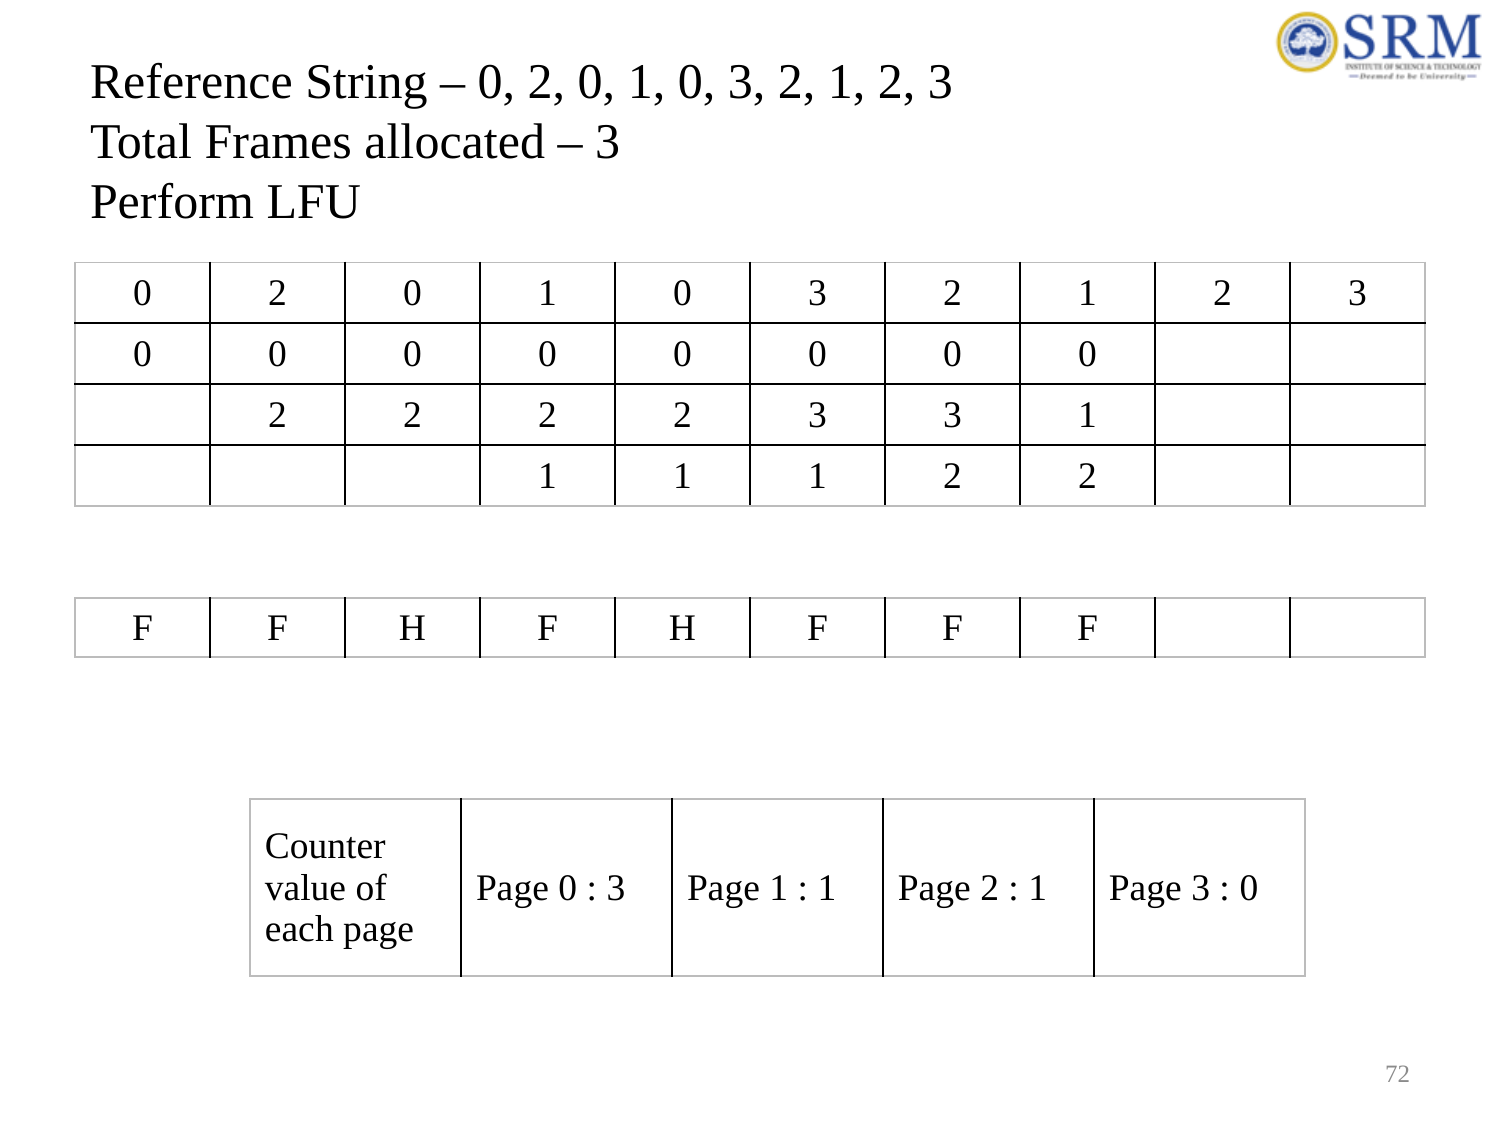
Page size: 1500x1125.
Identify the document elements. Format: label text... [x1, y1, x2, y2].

table_cell 0 [76, 324, 209, 383]
table_header 0 [346, 263, 479, 322]
table_cell [1156, 324, 1289, 383]
table_header 2 [211, 263, 344, 322]
table_header H [346, 599, 479, 656]
table_header 3 [1291, 263, 1424, 322]
table_header 3 [751, 263, 884, 322]
table_header Page 2 : 1 [884, 800, 1093, 975]
table_header Page 0 : 3 [462, 800, 671, 975]
table_cell [1291, 324, 1424, 383]
table_cell 2 [1021, 446, 1154, 505]
table_cell 1 [751, 446, 884, 505]
table_header Page 1 : 1 [673, 800, 882, 975]
table_cell 0 [751, 324, 884, 383]
table_header F [481, 599, 614, 656]
table_cell 0 [1021, 324, 1154, 383]
table_cell 0 [886, 324, 1019, 383]
table_header Page 3 : 0 [1095, 800, 1304, 975]
table_cell 0 [211, 324, 344, 383]
table_header 0 [76, 263, 209, 322]
table_cell [76, 446, 209, 505]
table_cell [346, 446, 479, 505]
table_cell [76, 385, 209, 444]
table_cell 3 [886, 385, 1019, 444]
table_cell [1156, 385, 1289, 444]
table_cell 2 [616, 385, 749, 444]
picture [1245, 8, 1499, 115]
table_cell 3 [751, 385, 884, 444]
table_cell 0 [346, 324, 479, 383]
table_header 1 [1021, 263, 1154, 322]
table_header [1291, 599, 1424, 656]
table_cell 0 [481, 324, 614, 383]
table_cell [1291, 446, 1424, 505]
table_cell 0 [616, 324, 749, 383]
table_header 2 [1156, 263, 1289, 322]
table_header F [211, 599, 344, 656]
table_header [1156, 599, 1289, 656]
table_cell 2 [886, 446, 1019, 505]
table_cell 1 [616, 446, 749, 505]
table_header F [886, 599, 1019, 656]
slide_number 72 [1074, 1042, 1425, 1103]
table_cell 1 [1021, 385, 1154, 444]
table_header 0 [616, 263, 749, 322]
table_cell [1291, 385, 1424, 444]
table_cell [1156, 446, 1289, 505]
table_header Counter value of each page [251, 800, 460, 975]
table_header F [751, 599, 884, 656]
table_cell 2 [211, 385, 344, 444]
table_header 2 [886, 263, 1019, 322]
table_cell 1 [481, 446, 614, 505]
table_header H [616, 599, 749, 656]
table_cell 2 [481, 385, 614, 444]
table_header F [1021, 599, 1154, 656]
table_cell 2 [346, 385, 479, 444]
table_header 1 [481, 263, 614, 322]
table_cell [211, 446, 344, 505]
title Reference String – 0, 2, 0, 1, 0, 3, 2, 1, 2, 3 Total Frames allocated – 3 Perform LFU [75, 45, 1425, 233]
table_header F [76, 599, 209, 656]
